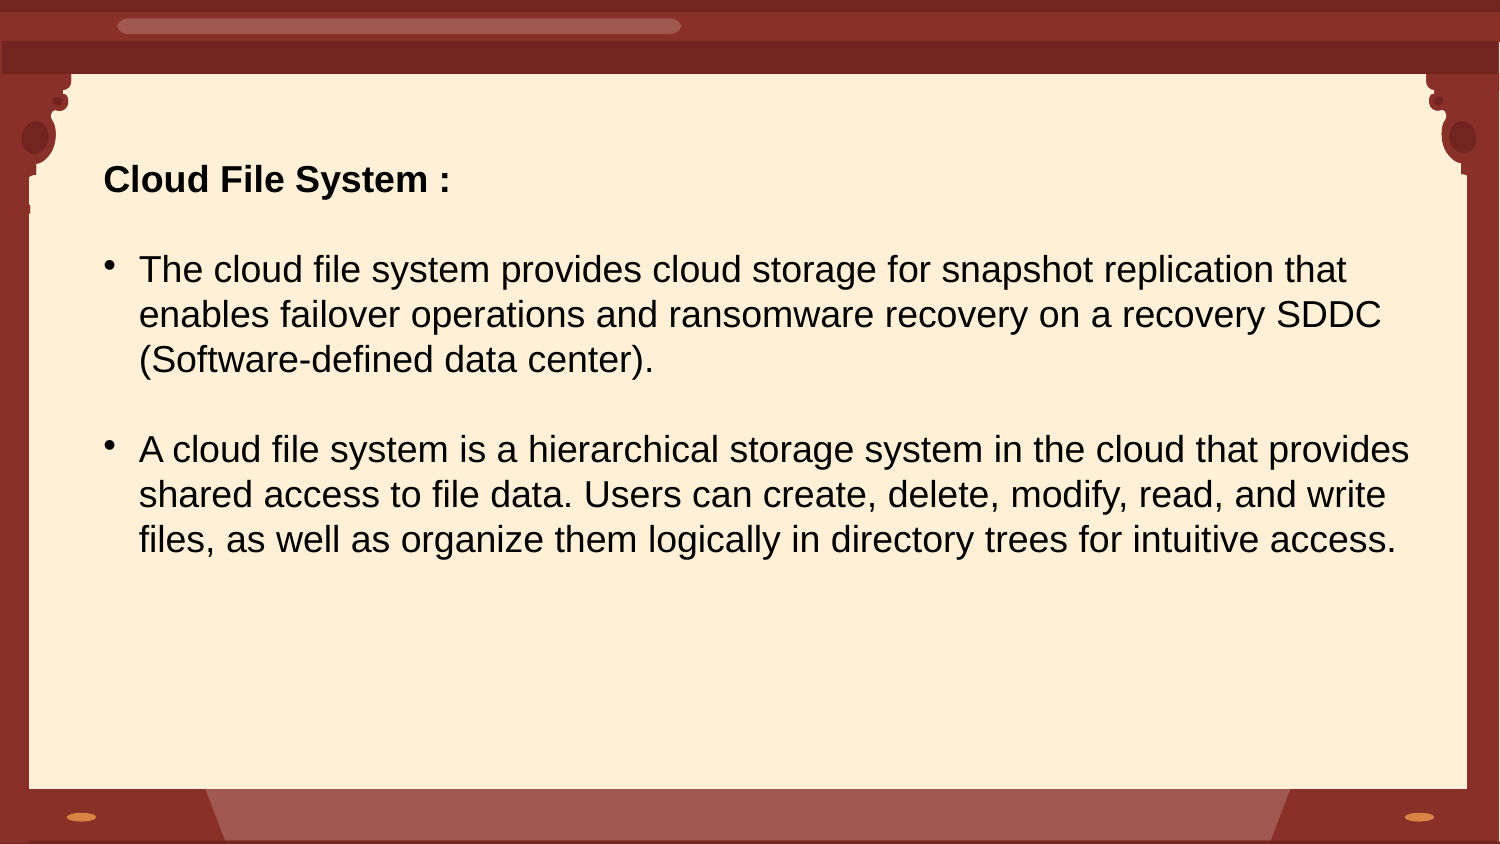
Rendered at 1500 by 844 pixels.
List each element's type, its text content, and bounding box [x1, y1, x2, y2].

text_box Cloud File System : The cloud file system provides cloud storage for snapshot replication that enables failover operations and ransomware recovery on a recovery SDDC (Software-defined data center). A cloud file system is a hierarchical storage system in the cloud that provides shared access to file data. Users can create, delete, modify, read, and write files, as well as organize them logically in directory trees for intuitive access. [88, 147, 1447, 709]
